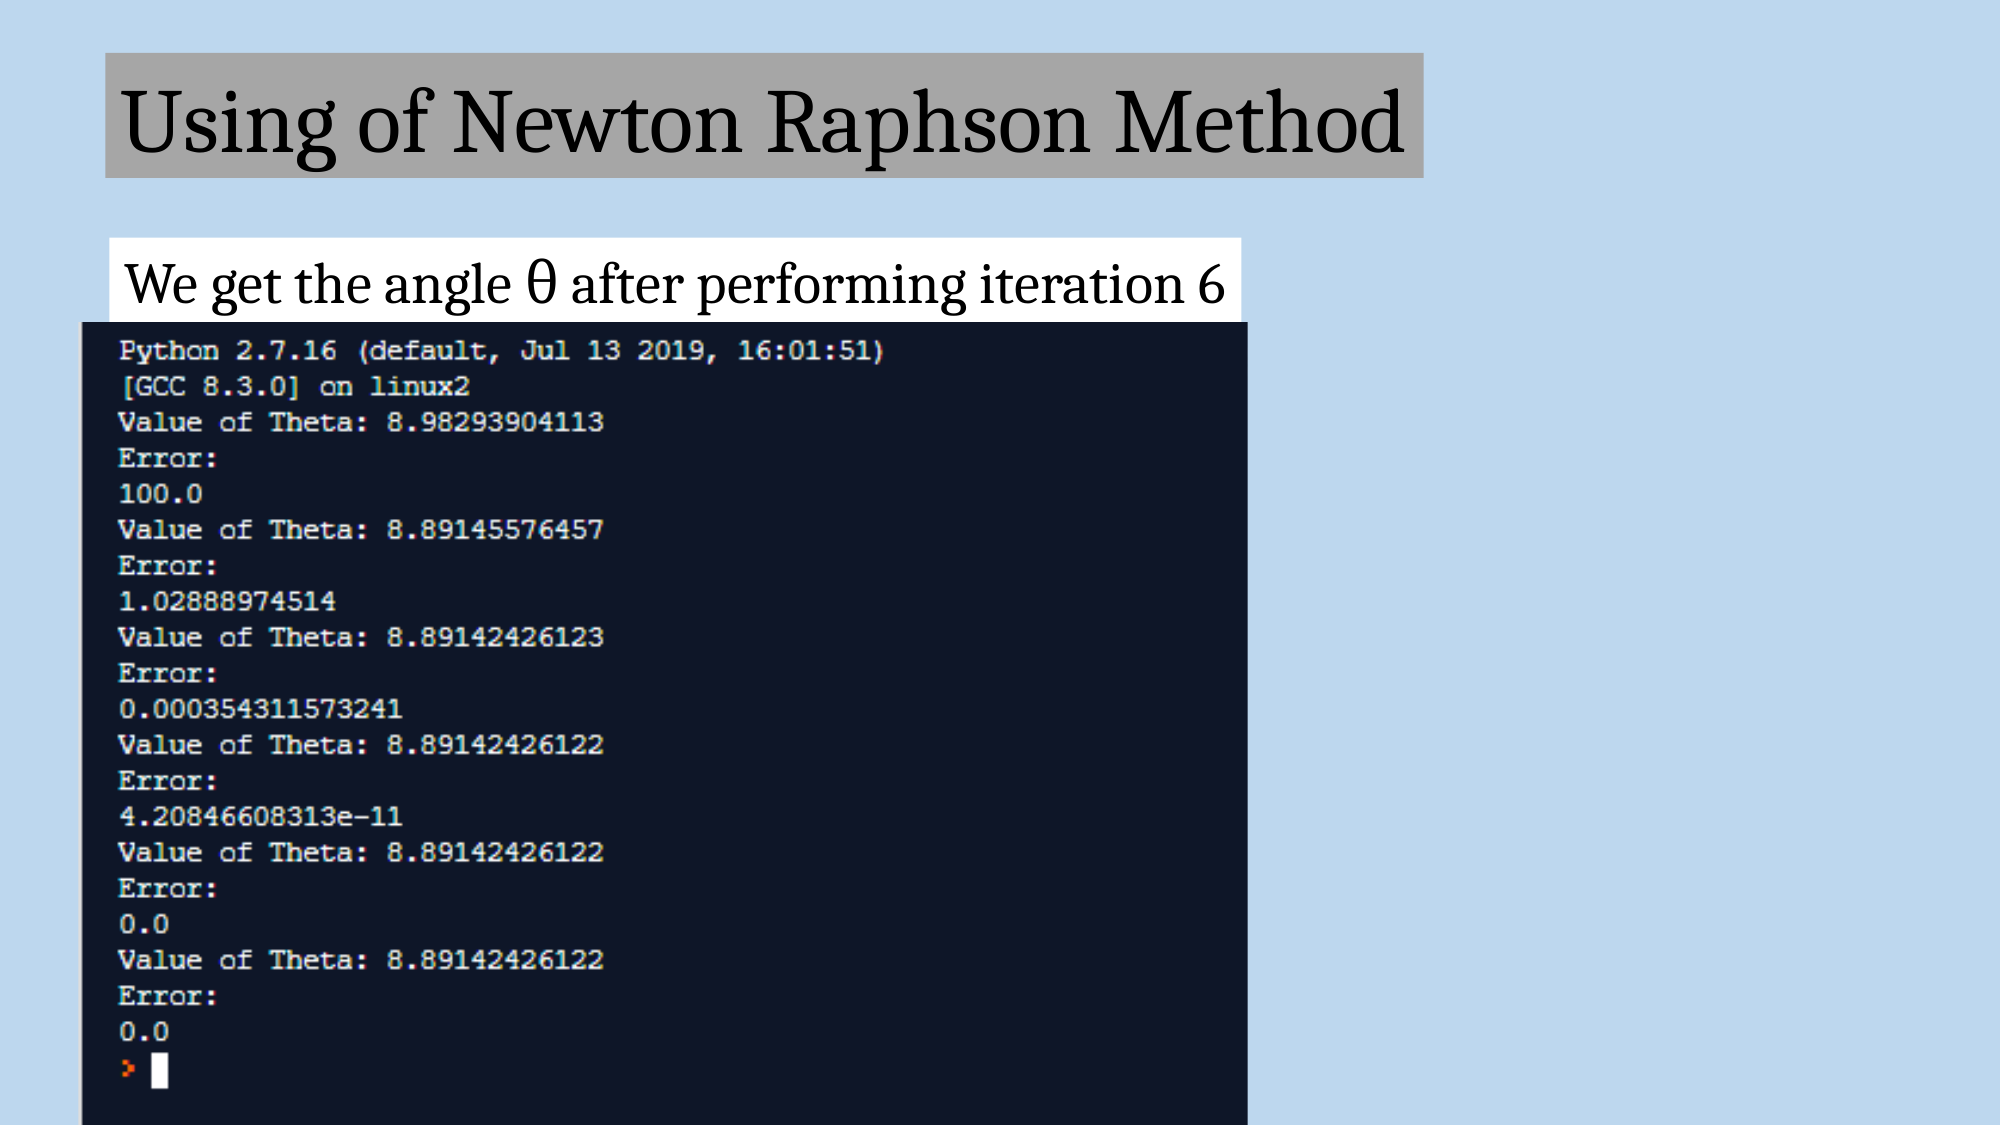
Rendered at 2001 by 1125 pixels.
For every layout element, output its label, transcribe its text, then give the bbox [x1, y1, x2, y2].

text_box Using of Newton Raphson Method [105, 52, 1424, 178]
picture [78, 322, 1248, 1125]
text_box We get the angle θ after performing iteration 6 [109, 237, 1242, 322]
